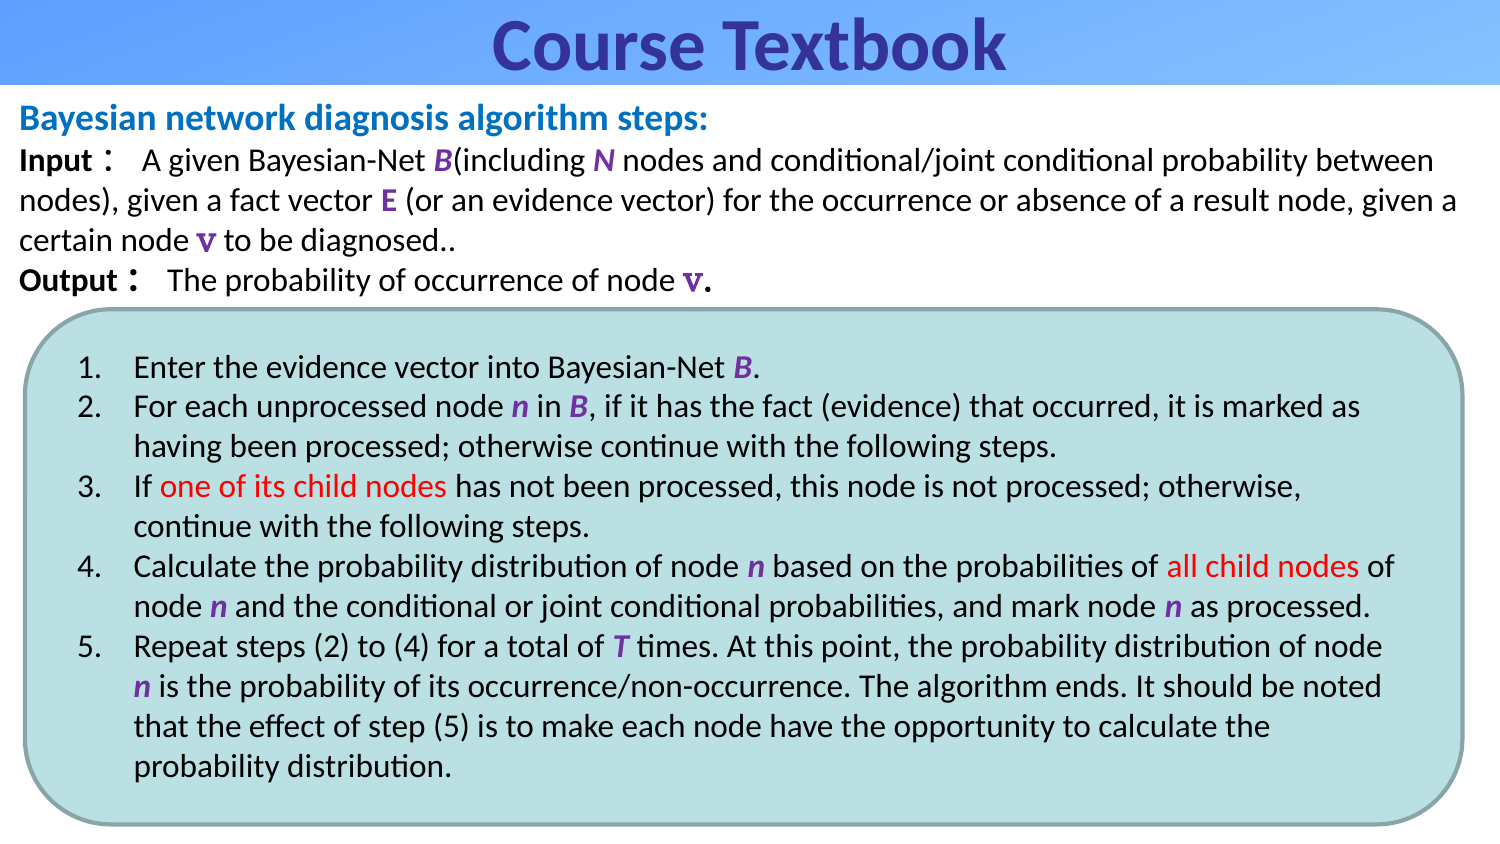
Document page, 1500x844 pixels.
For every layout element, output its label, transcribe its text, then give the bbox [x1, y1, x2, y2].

text_box Course Textbook [0, 0, 1500, 85]
text_box Bayesian network diagnosis algorithm steps: Input：A given Bayesian-Net B(including N nodes and conditional/joint conditional probability between nodes), given a fact vector E (or an evidence vector) for the occurrence or absence of a result node, given a certain node v to be diagnosed.. Output：The probability of occurrence of node v. [4, 85, 1488, 306]
text_box [22, 307, 1465, 827]
text_box Enter the evidence vector into Bayesian-Net B. For each unprocessed node n in B, if it has the fact (evidence) that occurred, it is marked as having been processed; otherwise continue with the following steps. If one of its child nodes has not been processed, this node is not processed; otherwise, continue with the following steps. Calculate the probability distribution of node n based on the probabilities of all child nodes of node n and the conditional or joint conditional probabilities, and mark node n as processed. Repeat steps (2) to (4) for a total of T times. At this point, the probability distribution of node n is the probability of its occurrence/non-occurrence. The algorithm ends. It should be noted that the effect of step (5) is to make each node have the opportunity to calculate the probability distribution. [62, 337, 1413, 792]
